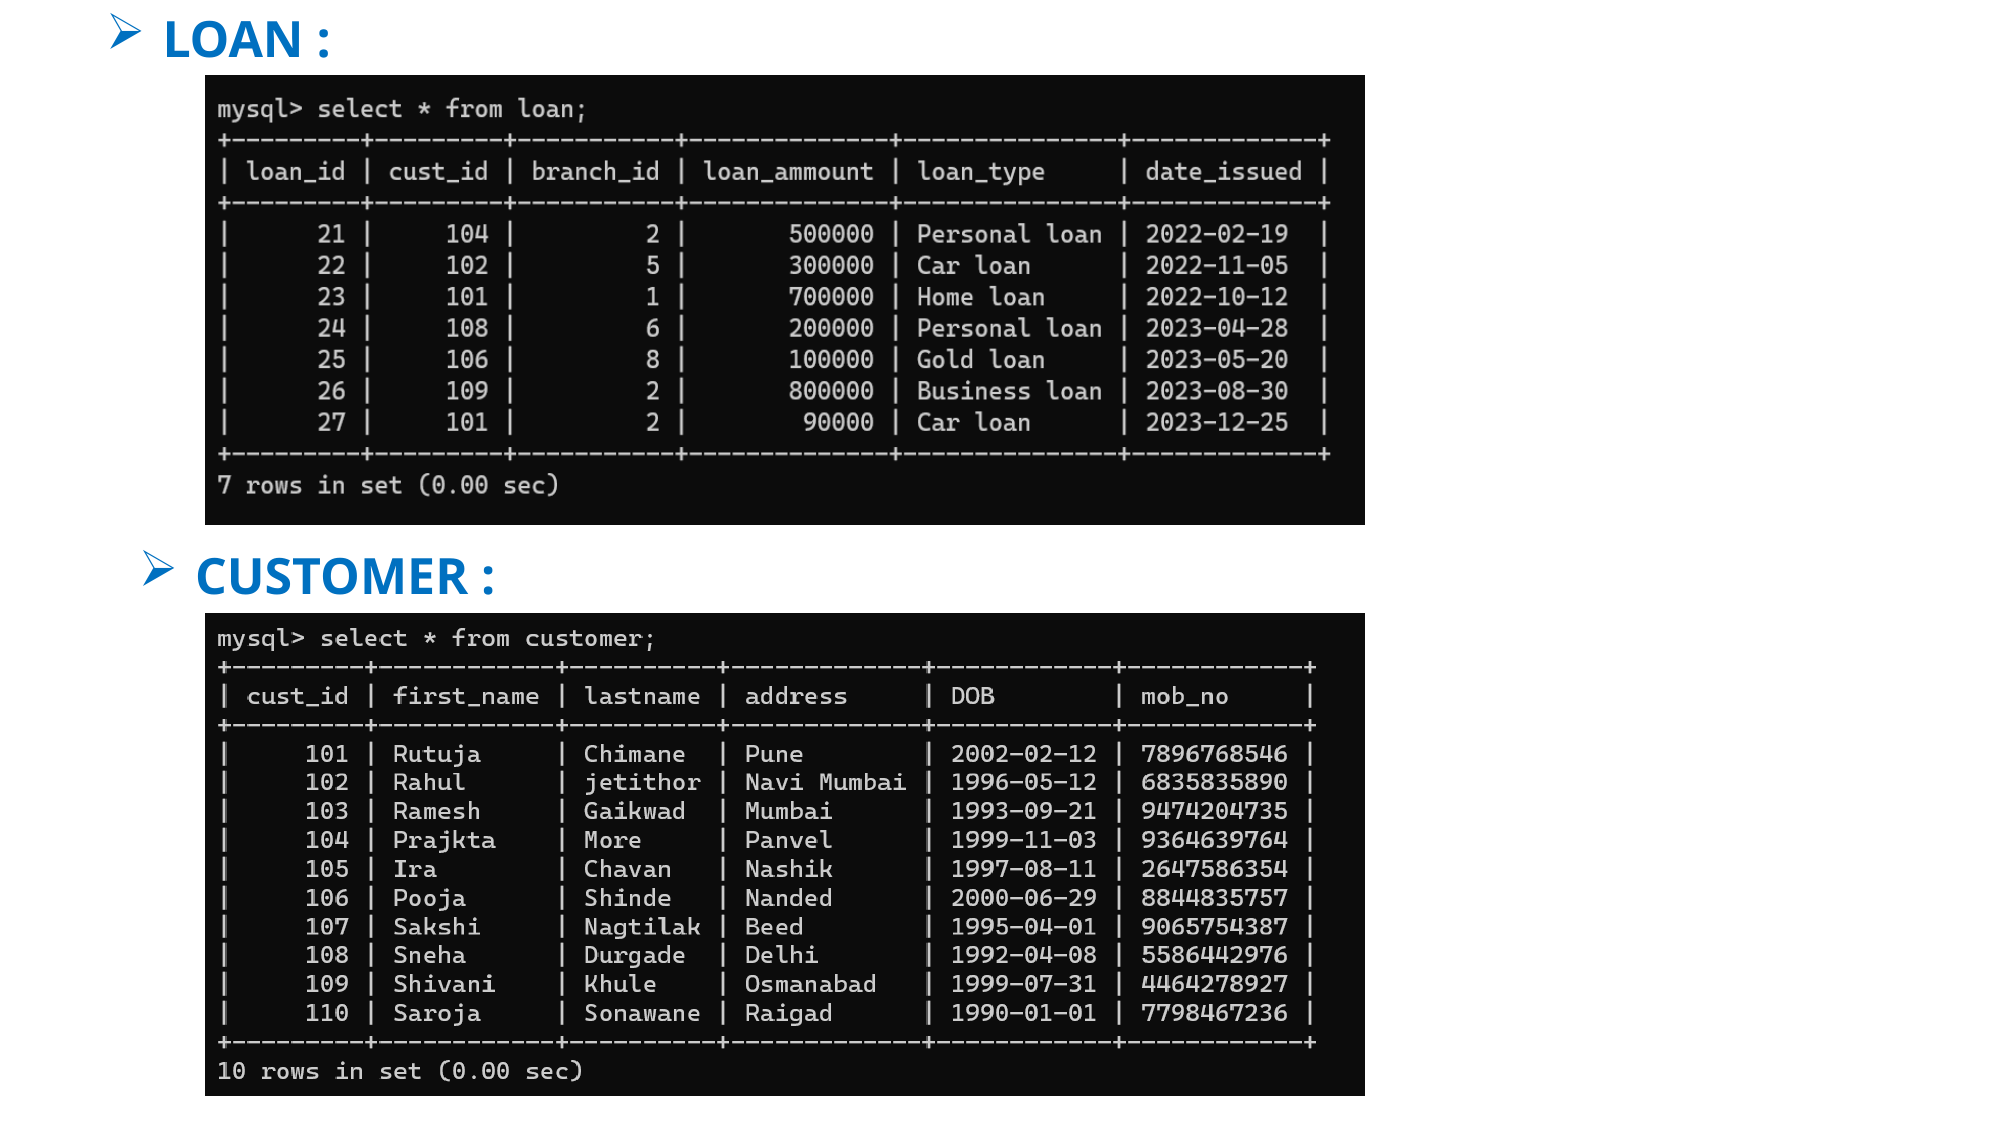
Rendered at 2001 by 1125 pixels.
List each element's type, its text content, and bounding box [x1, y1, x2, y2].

text_box CUSTOMER : [124, 537, 652, 613]
text_box LOAN : [91, 0, 779, 75]
picture [205, 75, 1365, 525]
picture [205, 612, 1365, 1096]
